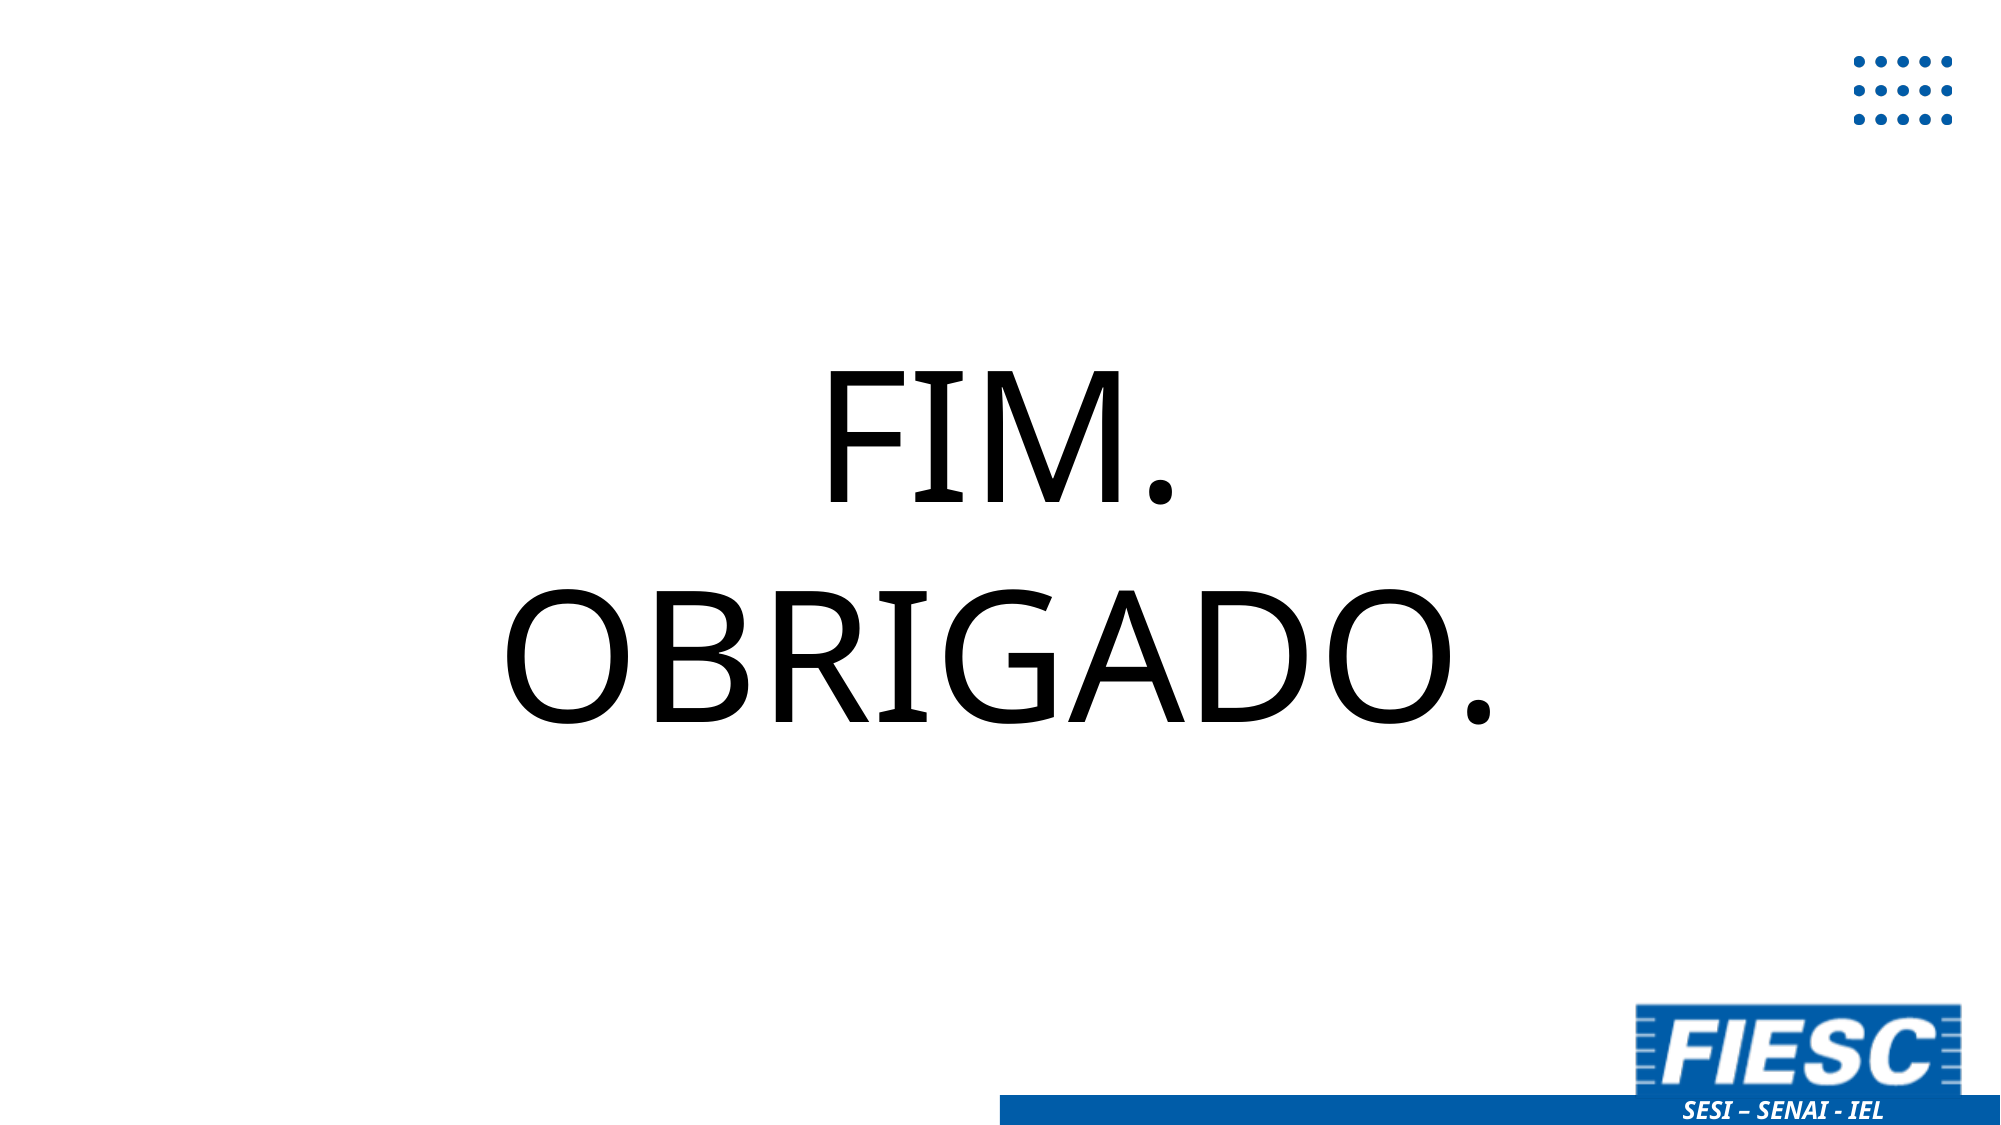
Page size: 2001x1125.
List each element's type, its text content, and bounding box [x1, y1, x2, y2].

picture [1854, 56, 1952, 125]
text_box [999, 957, 2000, 1125]
text_box FIM. OBRIGADO. [109, 311, 1891, 766]
